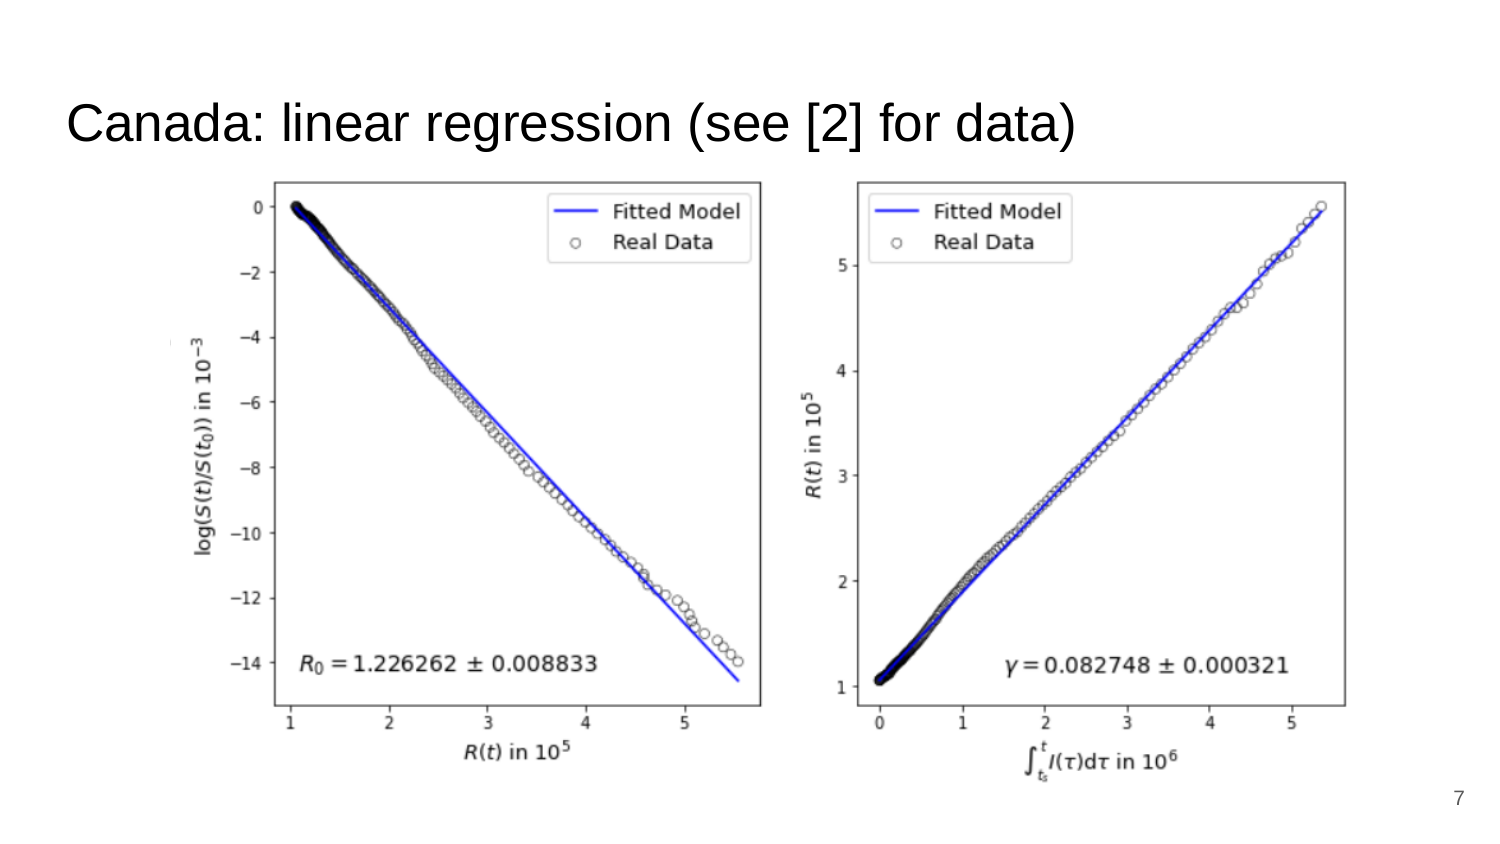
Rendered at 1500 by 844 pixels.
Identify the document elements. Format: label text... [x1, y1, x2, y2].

title Canada: linear regression (see [2] for data) [51, 72, 1449, 167]
picture [154, 166, 1363, 794]
slide_number ‹#› [1389, 764, 1480, 830]
